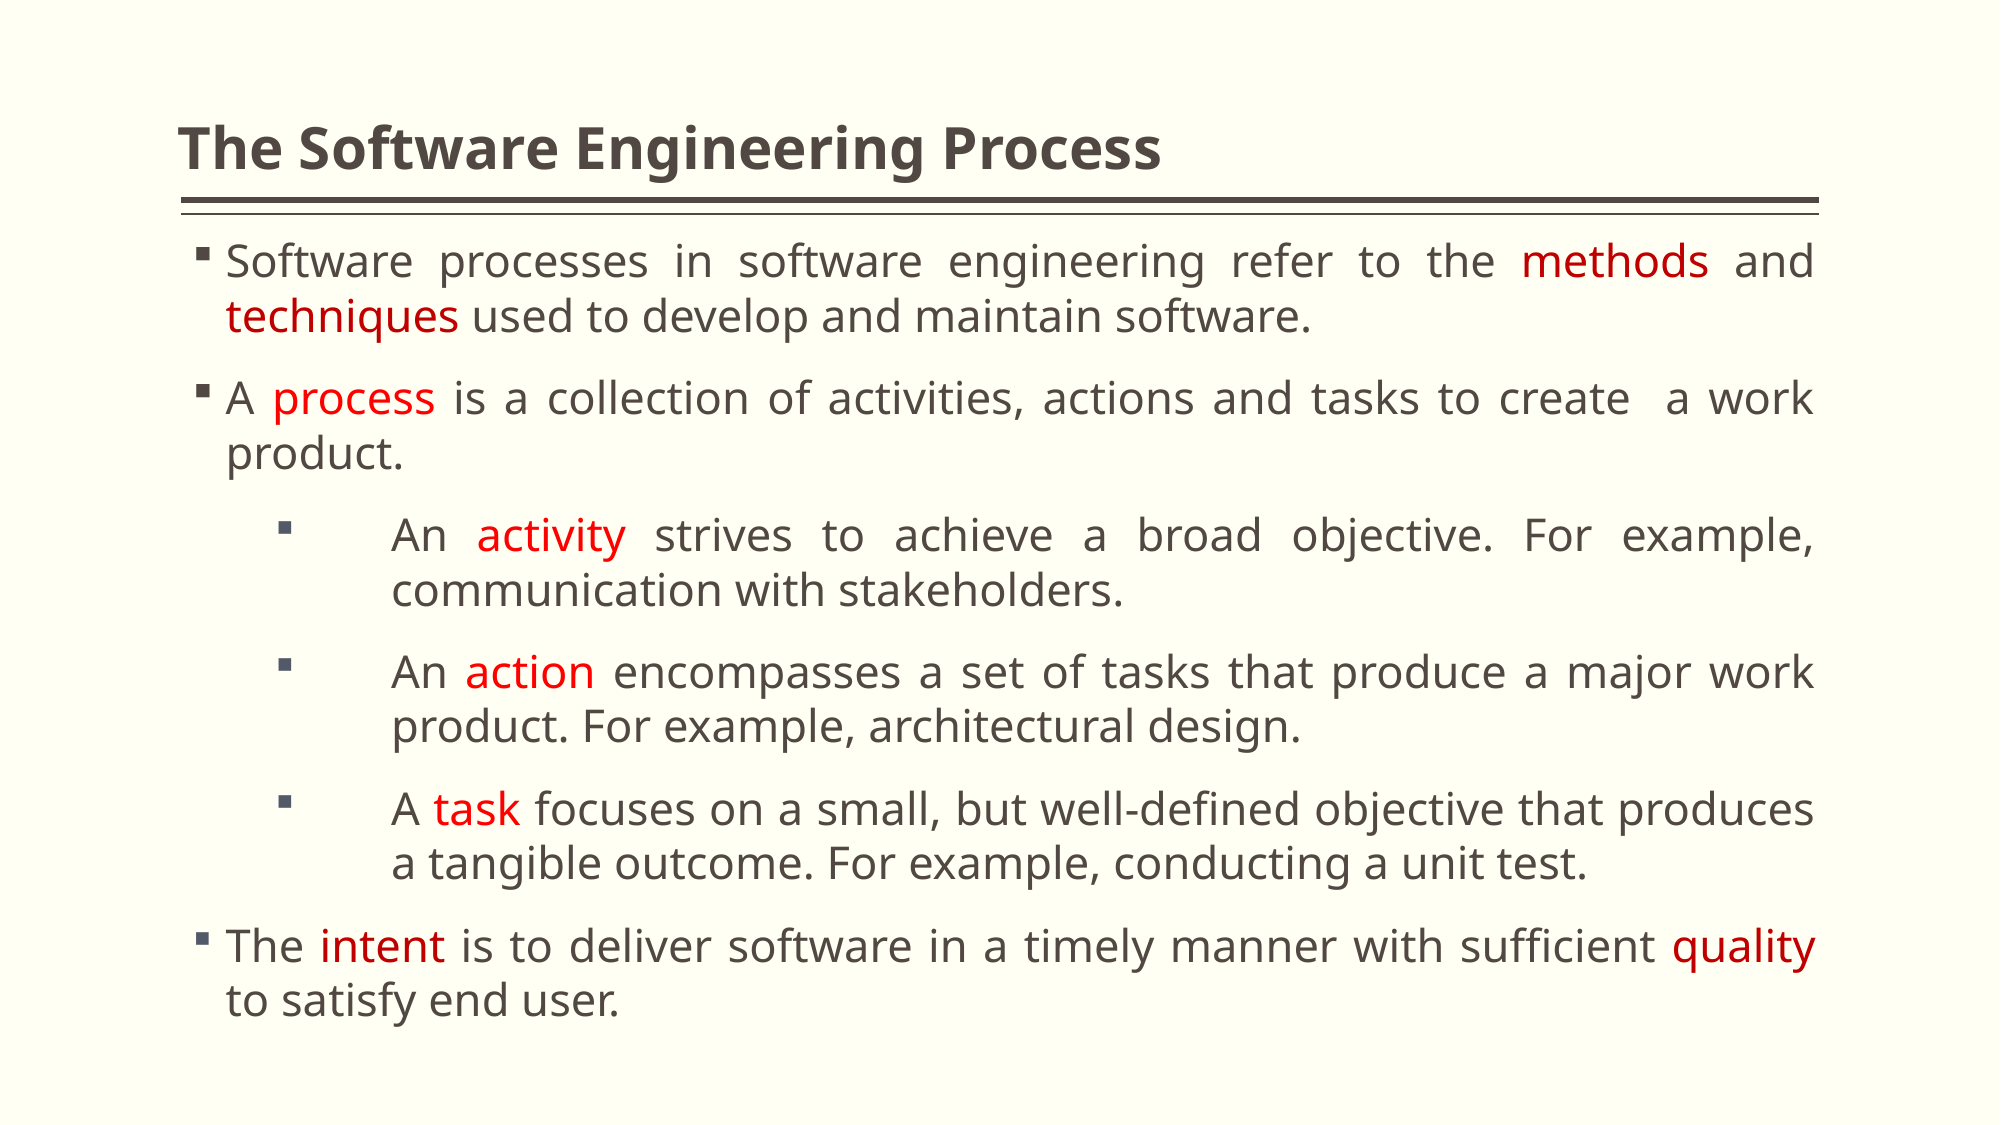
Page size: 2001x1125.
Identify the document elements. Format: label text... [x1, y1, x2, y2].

title The Software Engineering Process [177, 26, 1528, 190]
list Software processes in software engineering refer to the methods and techniques used to develop and maintain software. A process is a collection of activities, actions and tasks to create a work product. An activity strives to achieve a broad objective. For example, communication with stakeholders. An action encompasses a set of tasks that produce a major work product. For example, architectural design. A task focuses on a small, but well-defined objective that produces a tangible outcome. For example, conducting a unit test. The intent is to deliver software in a timely manner with sufficient quality to satisfy end user. [192, 224, 1816, 1086]
